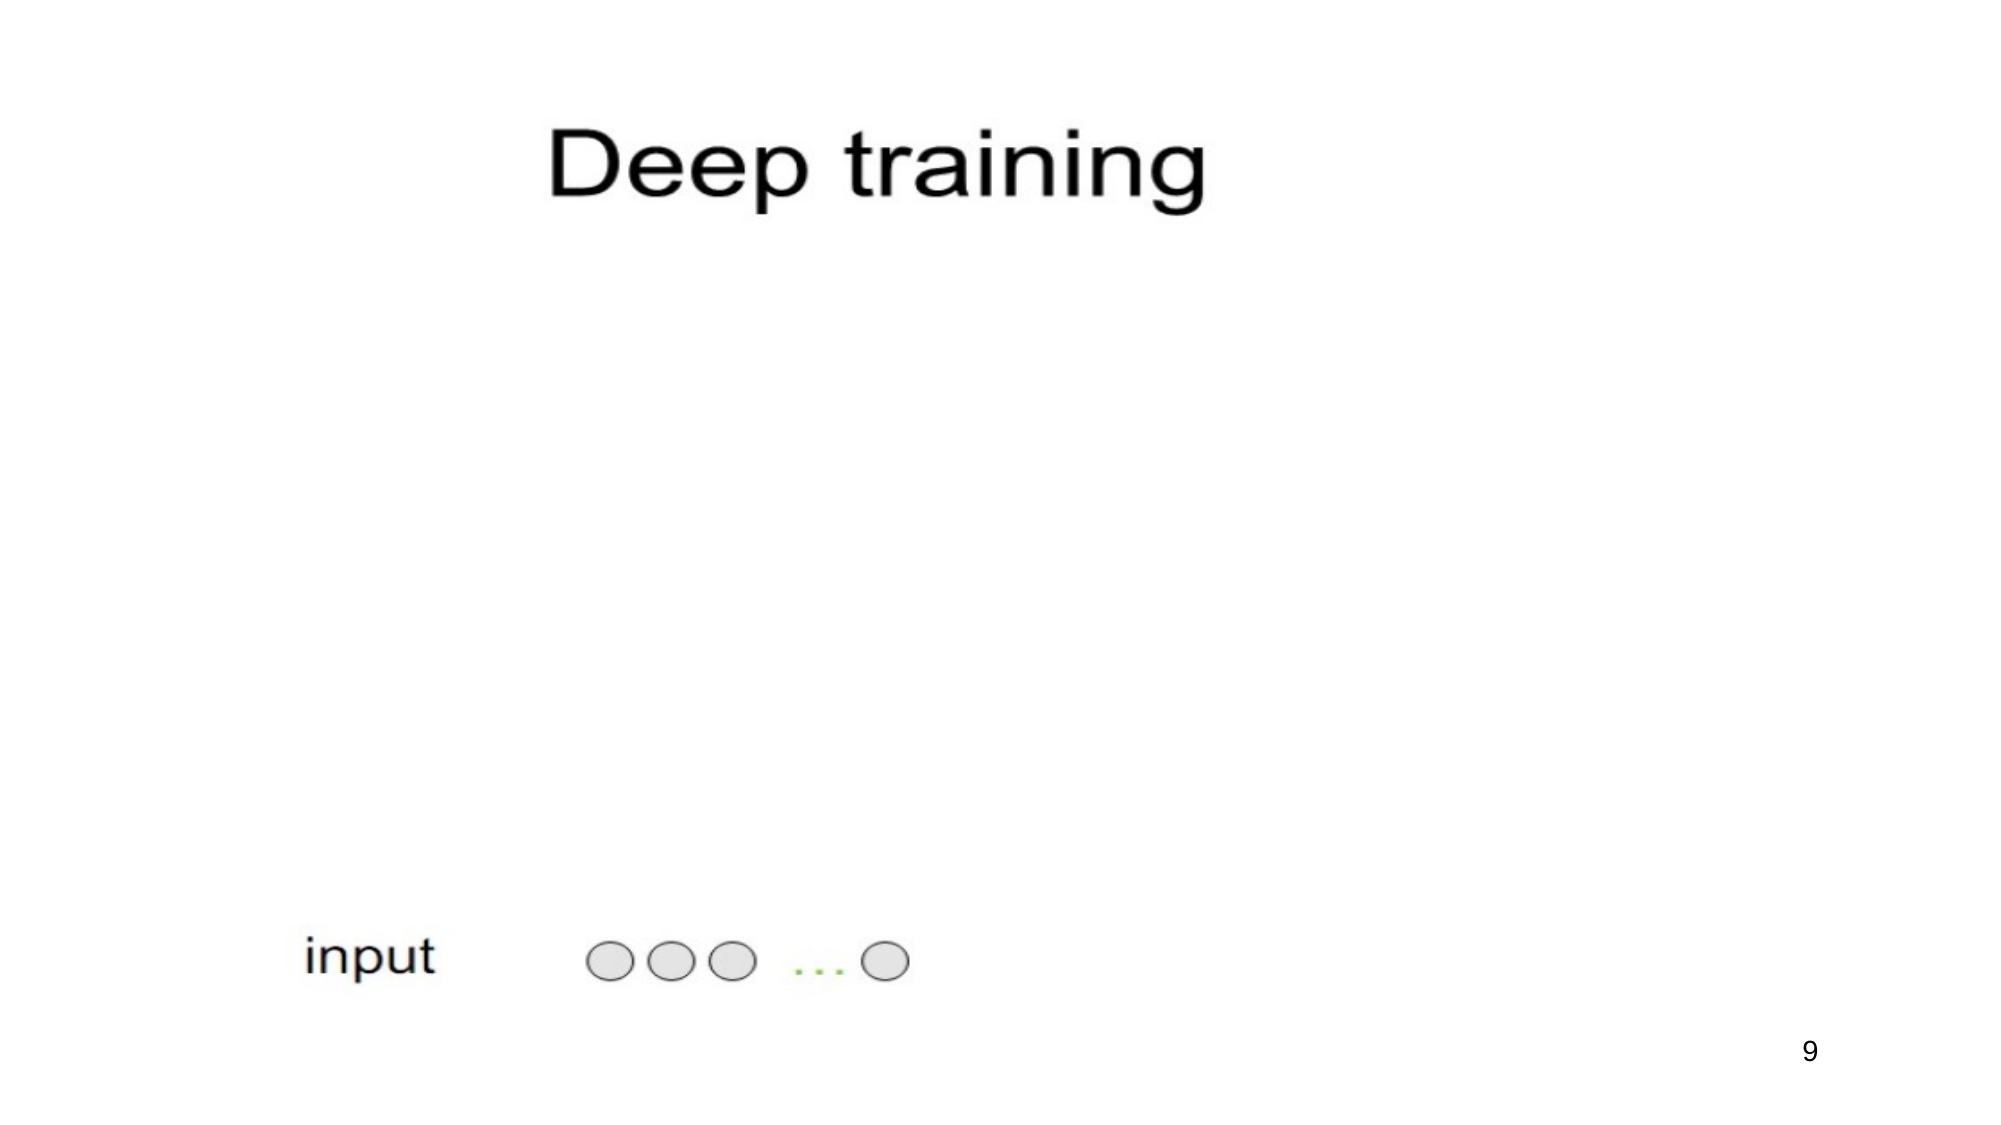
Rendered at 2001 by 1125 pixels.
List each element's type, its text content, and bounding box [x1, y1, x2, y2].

text_box [0, 0, 1806, 1125]
slide_number 9 [1798, 1032, 1840, 1125]
